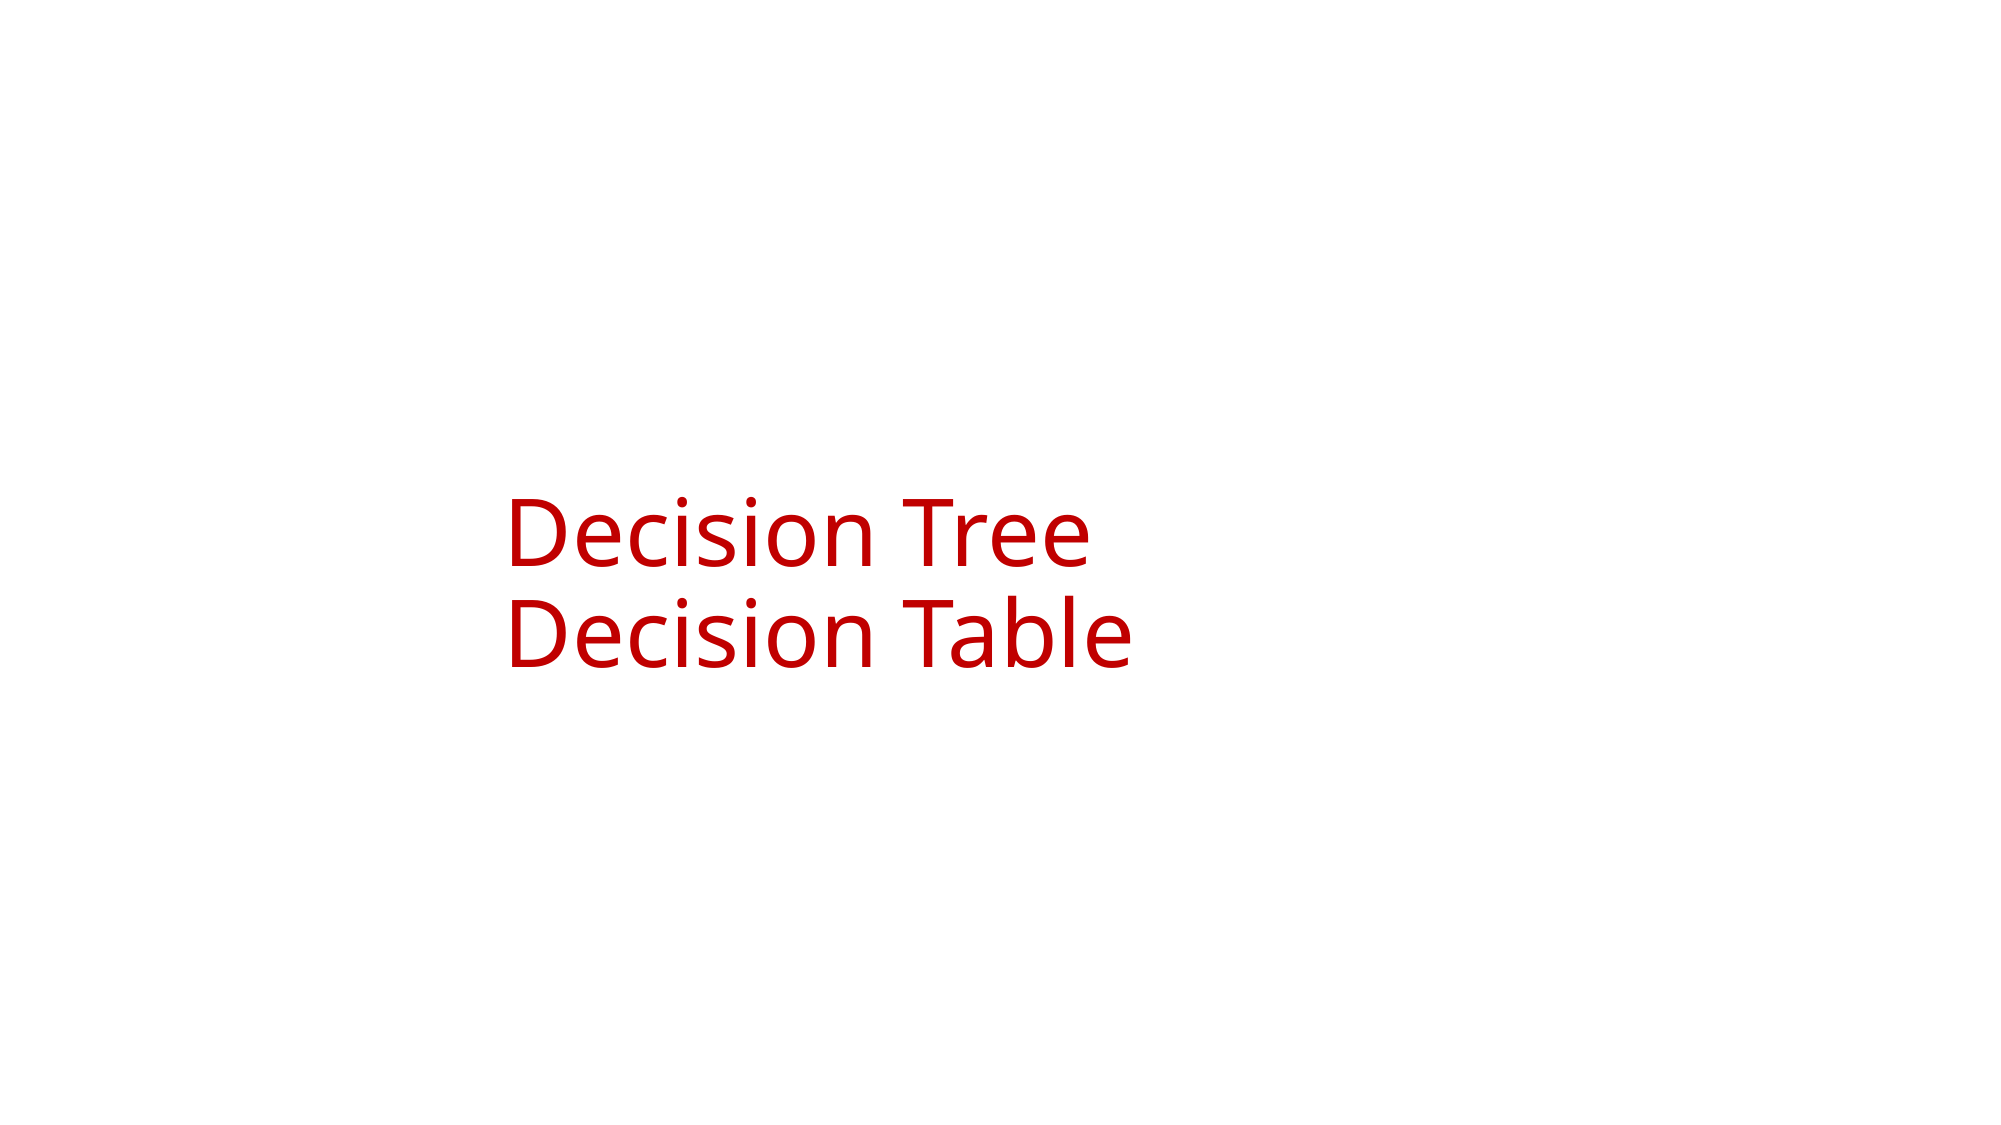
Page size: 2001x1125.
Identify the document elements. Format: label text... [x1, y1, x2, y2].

title Decision Tree Decision Table [488, 477, 1464, 695]
